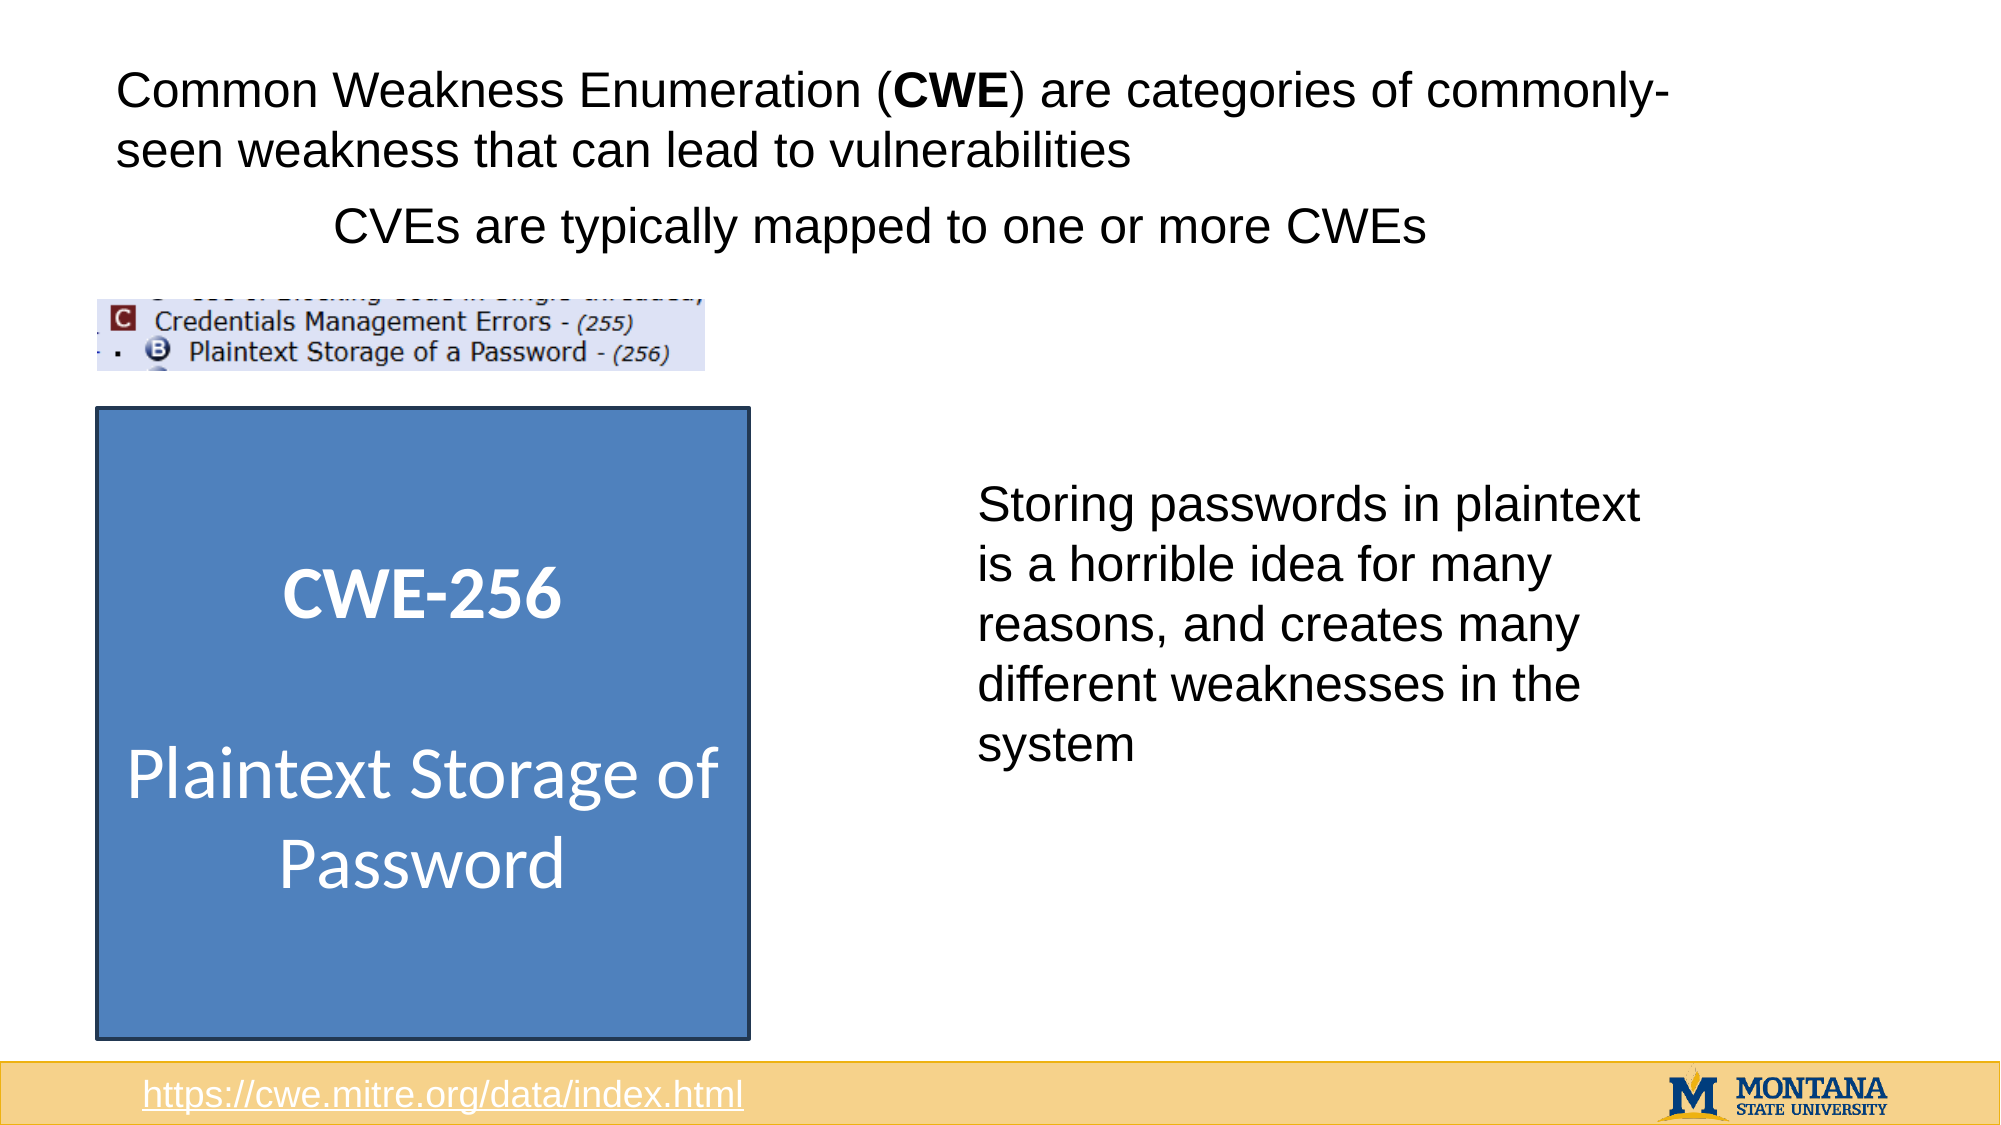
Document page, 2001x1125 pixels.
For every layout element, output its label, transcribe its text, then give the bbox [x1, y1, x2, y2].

text_box Storing passwords in plaintext is a horrible idea for many reasons, and creates many different weaknesses in the system [962, 463, 1682, 779]
text_box CVEs are typically mapped to one or more CWEs [318, 186, 1443, 261]
picture [1656, 1062, 1888, 1123]
picture [96, 299, 706, 371]
text_box CWE-256 Plaintext Storage of Password [95, 406, 751, 1041]
text_box Common Weakness Enumeration (CWE) are categories of commonly-seen weakness that can lead to vulnerabilities [101, 49, 1770, 185]
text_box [1885, 1060, 2000, 1125]
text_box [0, 1060, 1658, 1125]
